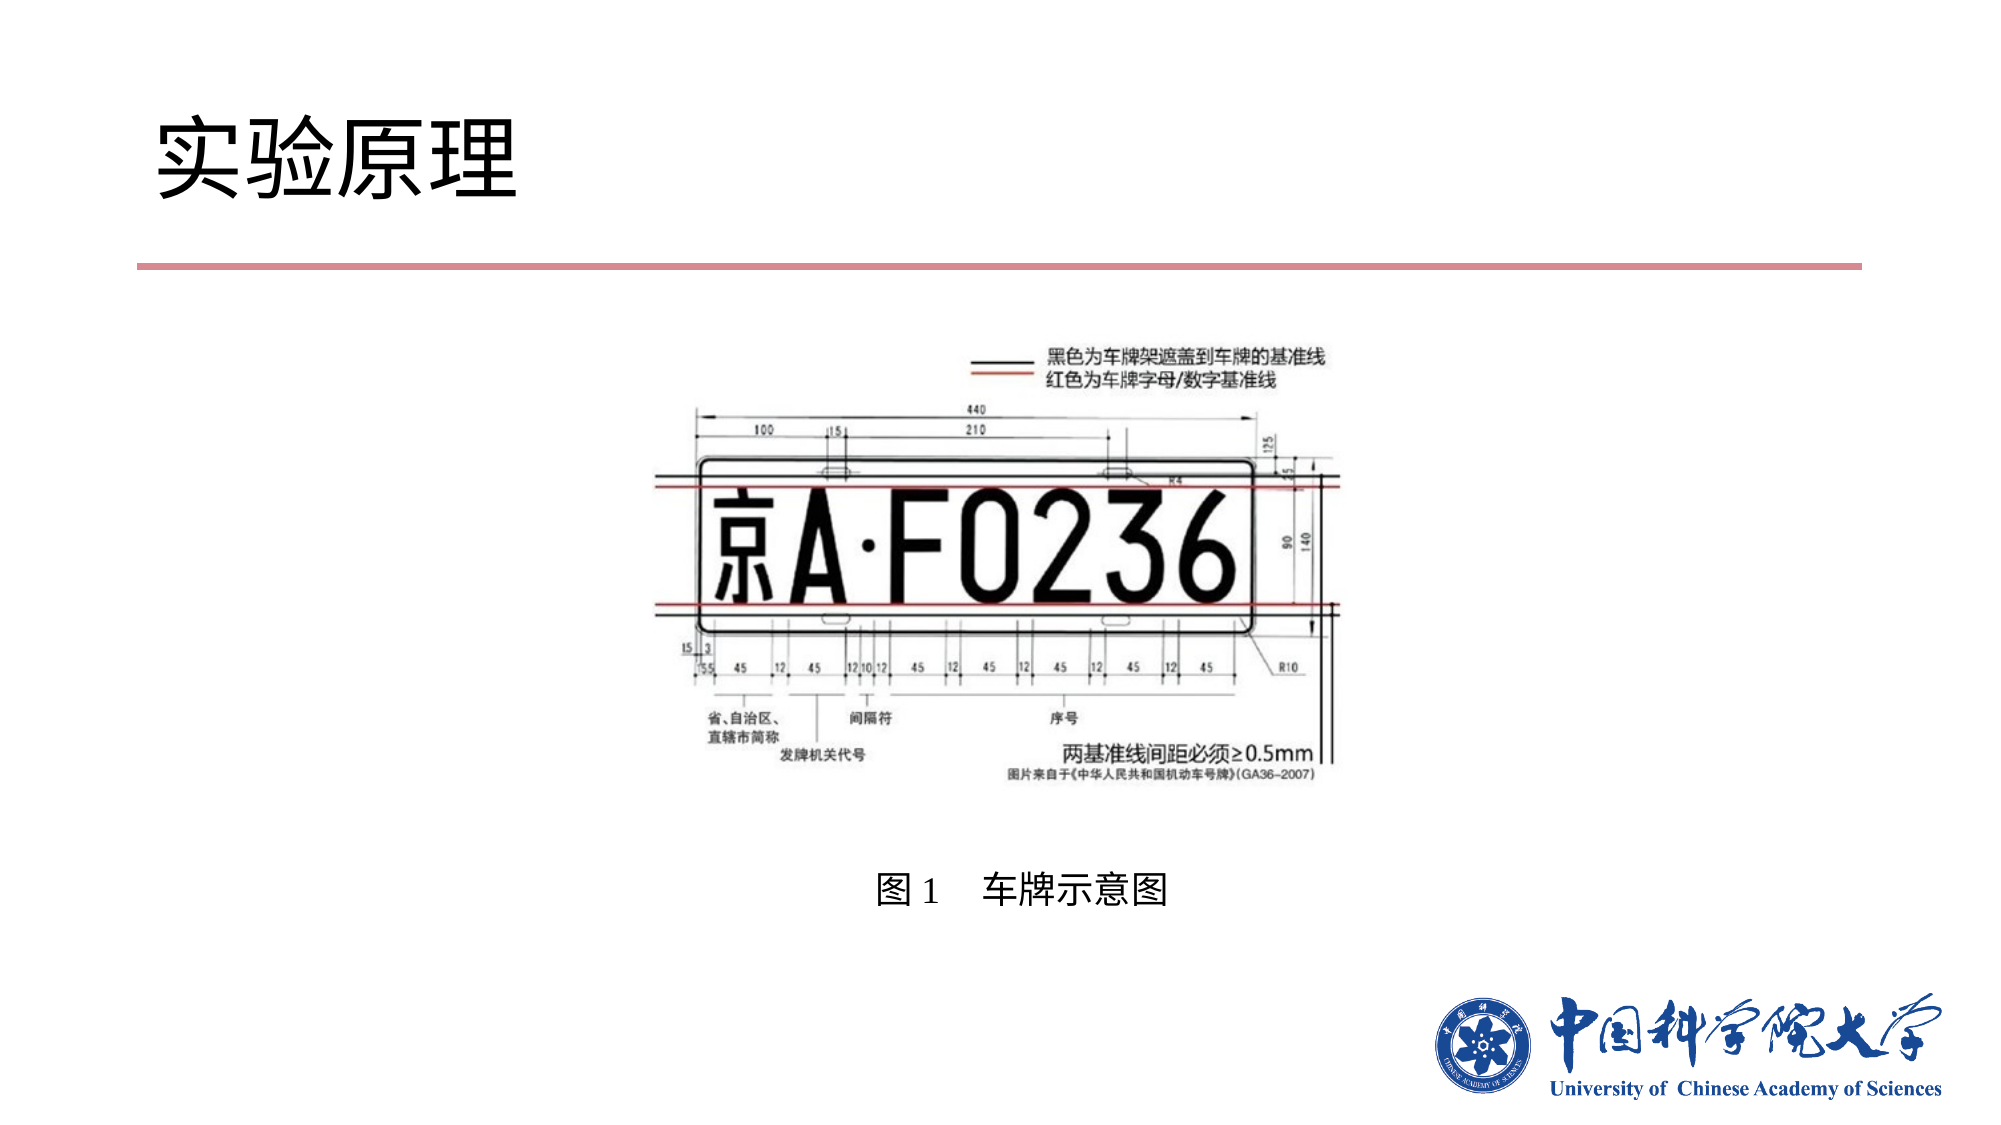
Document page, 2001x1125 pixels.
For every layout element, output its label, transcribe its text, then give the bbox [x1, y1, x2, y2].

picture [1435, 993, 1942, 1100]
picture [652, 334, 1348, 791]
title 实验原理 [137, 59, 1863, 267]
text_box 图1 车牌示意图 [500, 835, 1500, 919]
